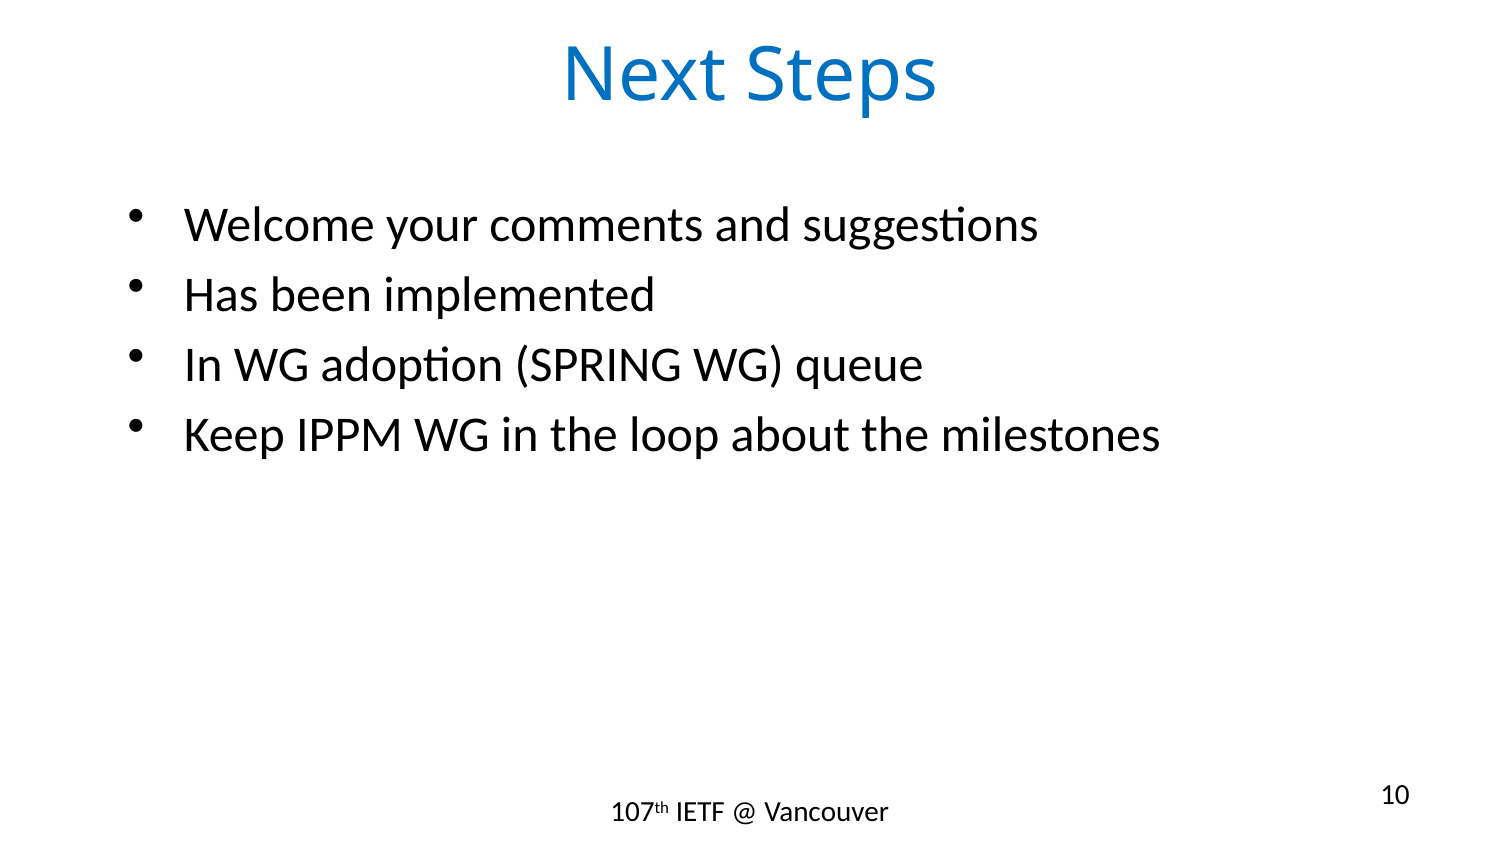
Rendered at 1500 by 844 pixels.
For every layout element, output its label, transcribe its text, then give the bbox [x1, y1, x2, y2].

footer 107th IETF @ Vancouver [512, 784, 988, 844]
title Next Steps [74, 0, 1426, 141]
slide_number 10 [1074, 768, 1426, 828]
list Welcome your comments and suggestions Has been implemented In WG adoption (SPRING WG) queue Keep IPPM WG in the loop about the milestones [112, 184, 1426, 598]
